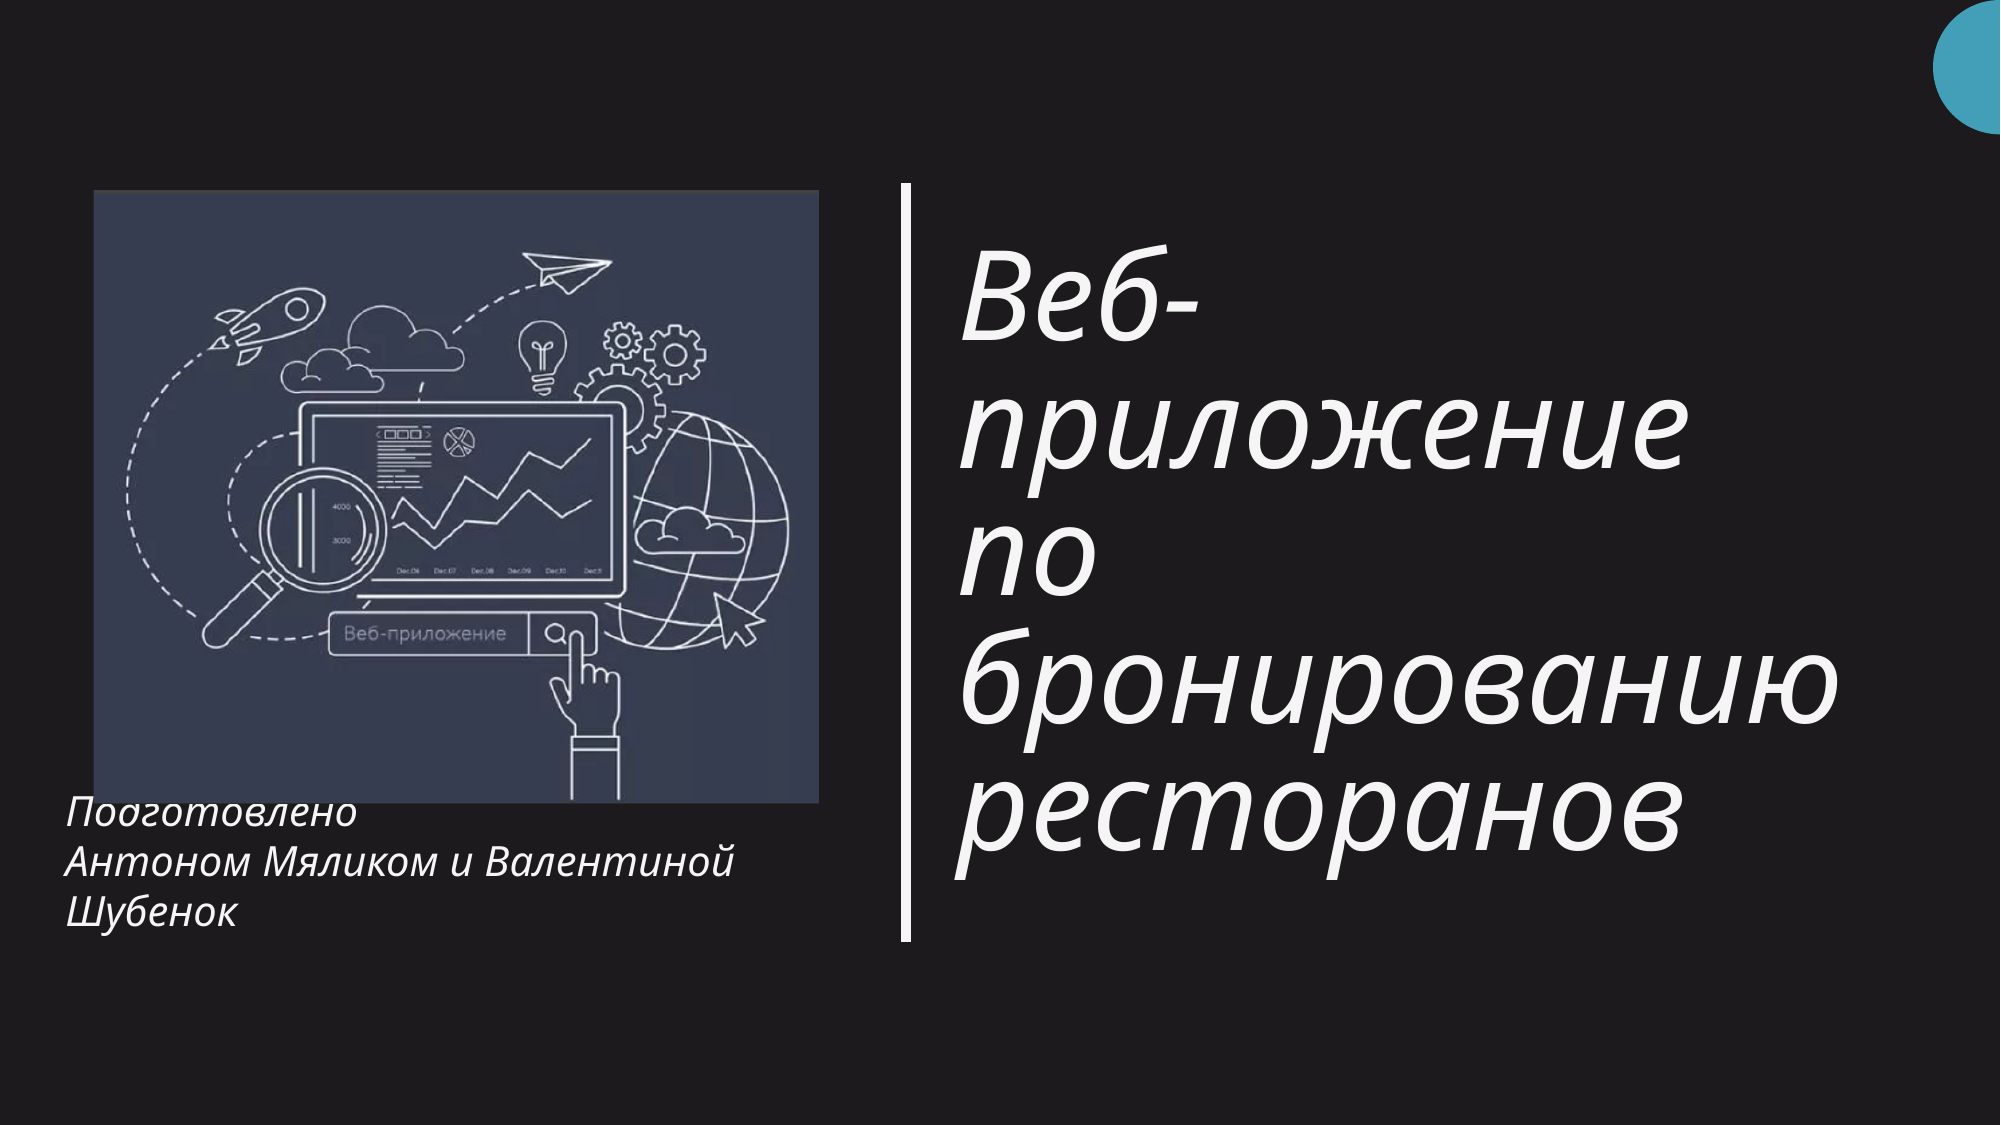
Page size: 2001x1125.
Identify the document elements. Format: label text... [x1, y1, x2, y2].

subtitle Подготовлено Антоном Мяликом и Валентиной Шубенок [50, 837, 870, 942]
title Веб-приложение по бронированию ресторанов [942, 207, 1873, 908]
picture [93, 190, 819, 804]
